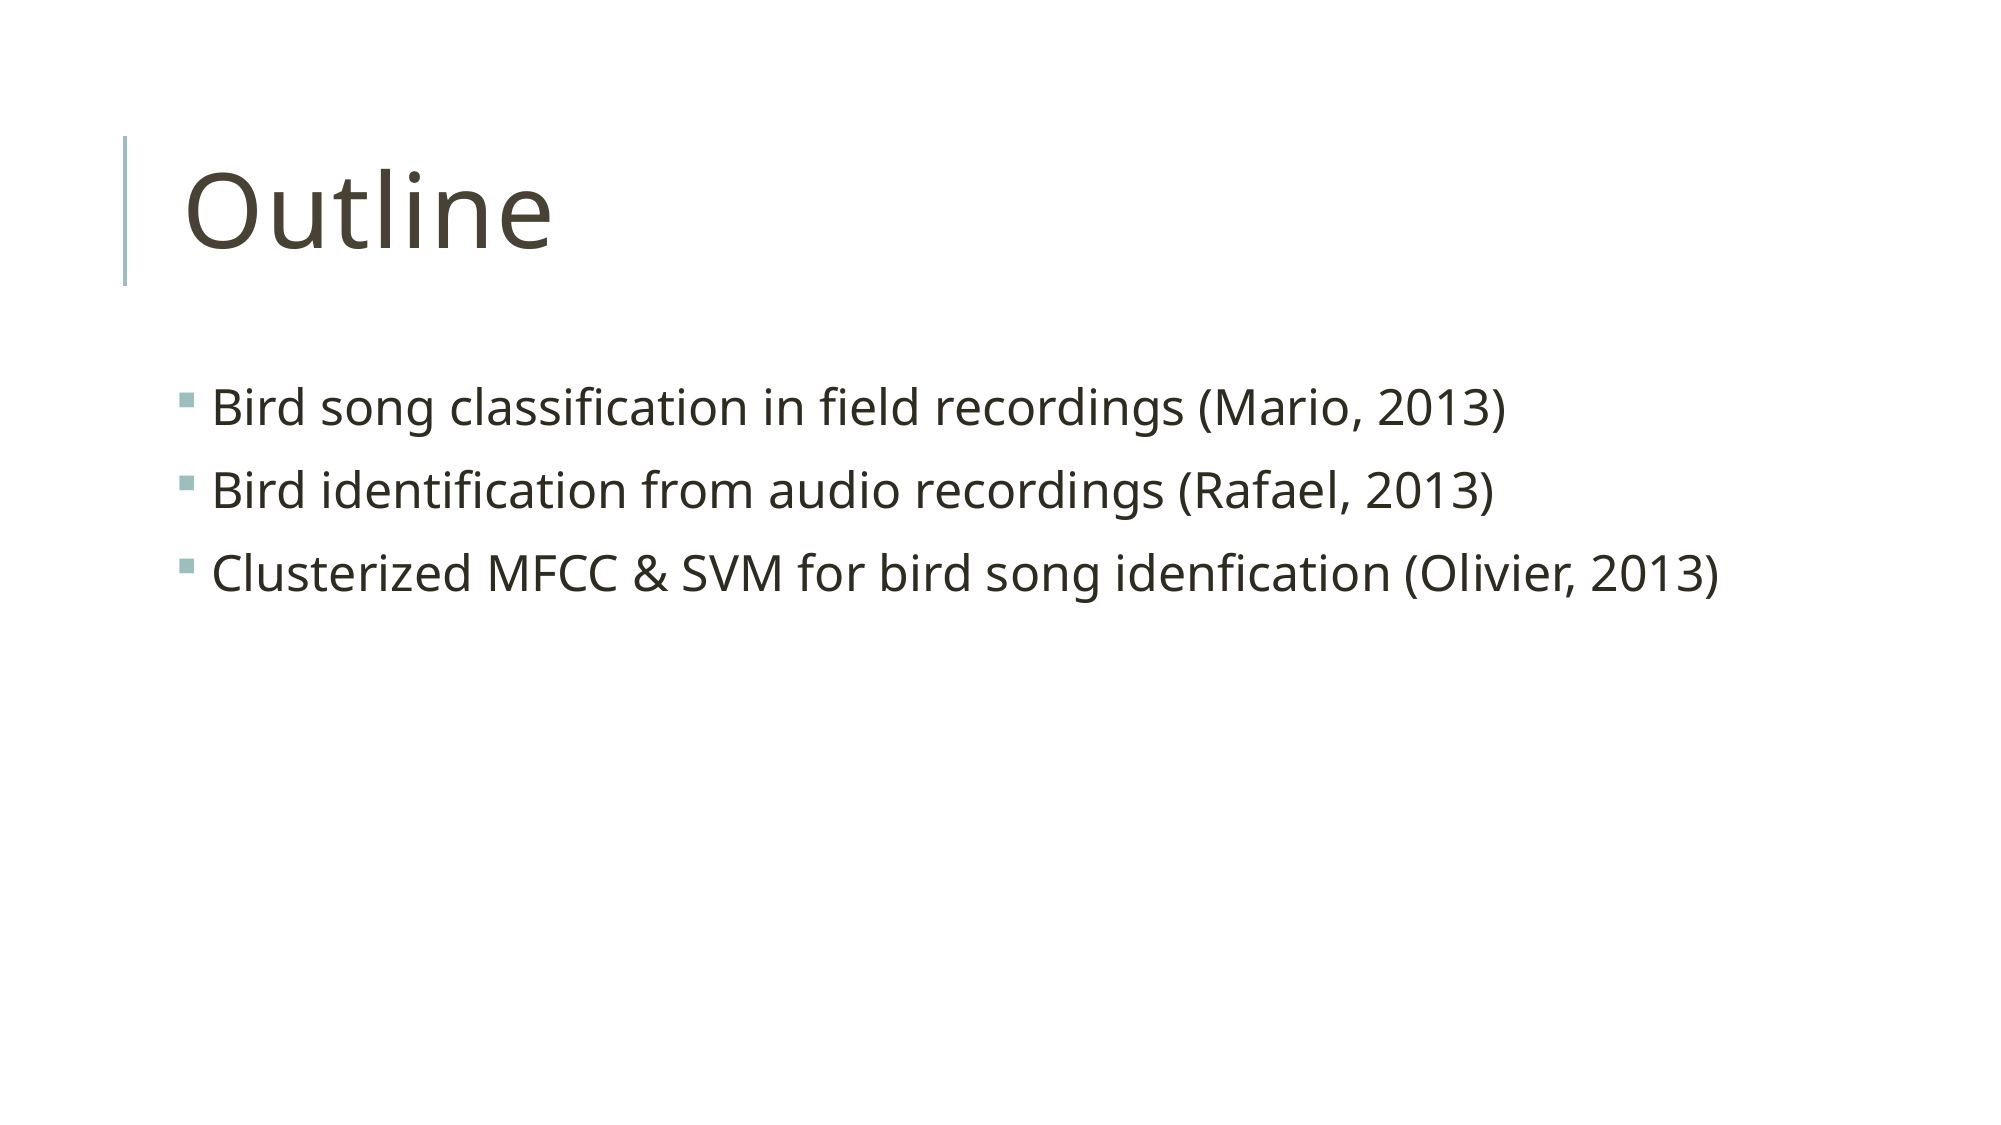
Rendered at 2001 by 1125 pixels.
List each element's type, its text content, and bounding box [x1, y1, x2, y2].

title Outline [168, 96, 1763, 342]
list Bird song classification in field recordings (Mario, 2013) Bird identification from audio recordings (Rafael, 2013) Clusterized MFCC & SVM for bird song idenfication (Olivier, 2013) [168, 375, 1763, 1035]
